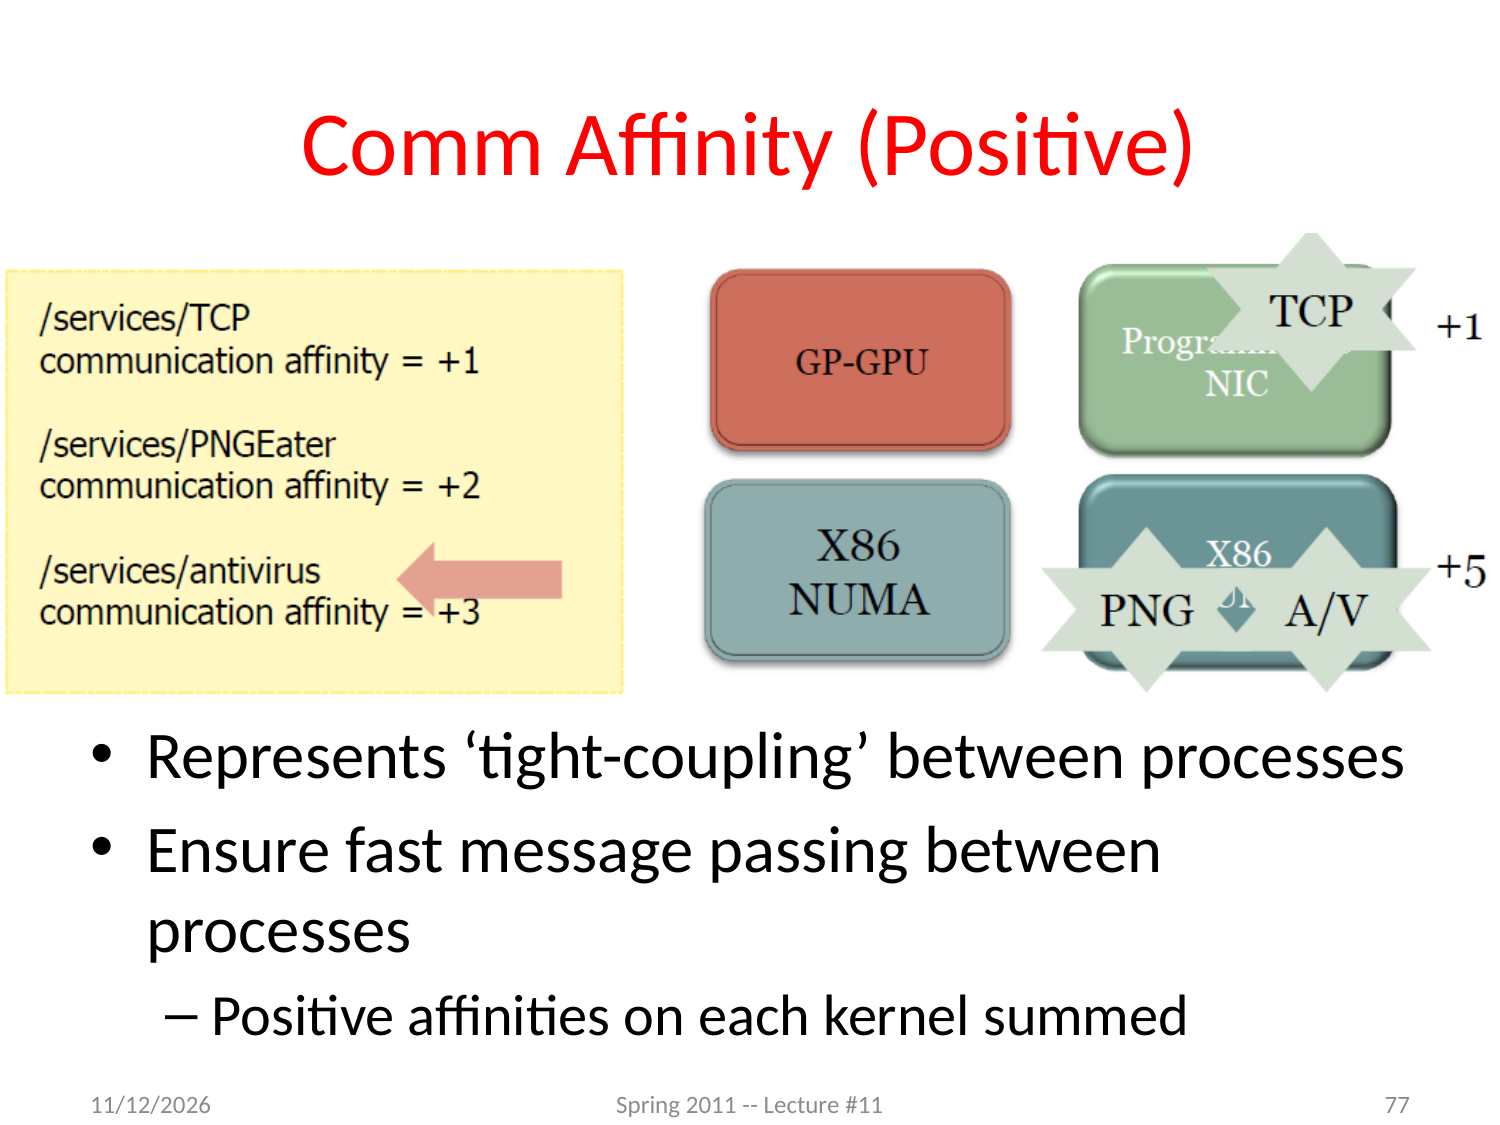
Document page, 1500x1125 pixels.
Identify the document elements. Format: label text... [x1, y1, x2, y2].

picture [0, 232, 1500, 700]
list Represents ‘tight-coupling’ between processes Ensure fast message passing between processes Positive affinities on each kernel summed [75, 708, 1439, 1067]
title Comm Affinity (Positive) [75, 45, 1425, 231]
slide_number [75, 1073, 425, 1125]
slide_number 77 [1074, 1073, 1425, 1125]
footer Spring 2011 -- Lecture #11 [512, 1073, 988, 1125]
